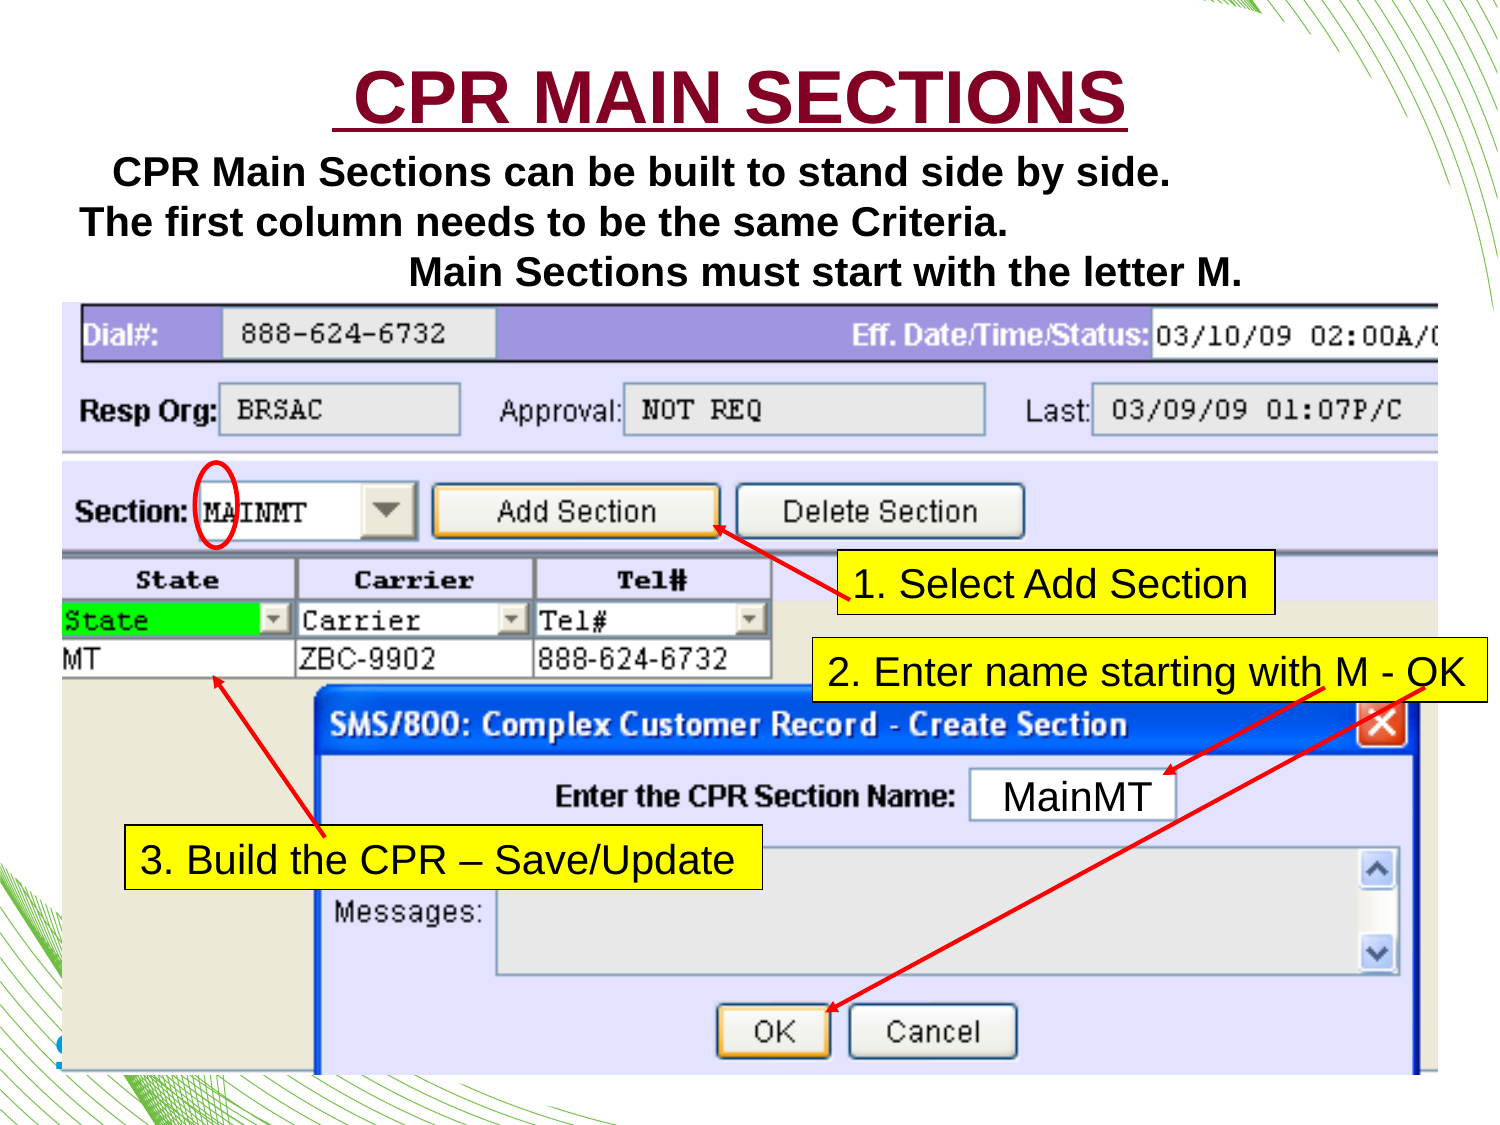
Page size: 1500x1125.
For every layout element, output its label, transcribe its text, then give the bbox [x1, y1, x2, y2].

title CPR Main Sections [298, 0, 1163, 137]
text_box 2. Enter name starting with M - OK [1441, 637, 1488, 703]
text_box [62, 302, 1438, 1076]
picture [0, 0, 1500, 1125]
text_box CPR Main Sections can be built to stand side by side. The first column needs to be the same Criteria. Main Sections must start with the letter M. [62, 137, 1463, 303]
